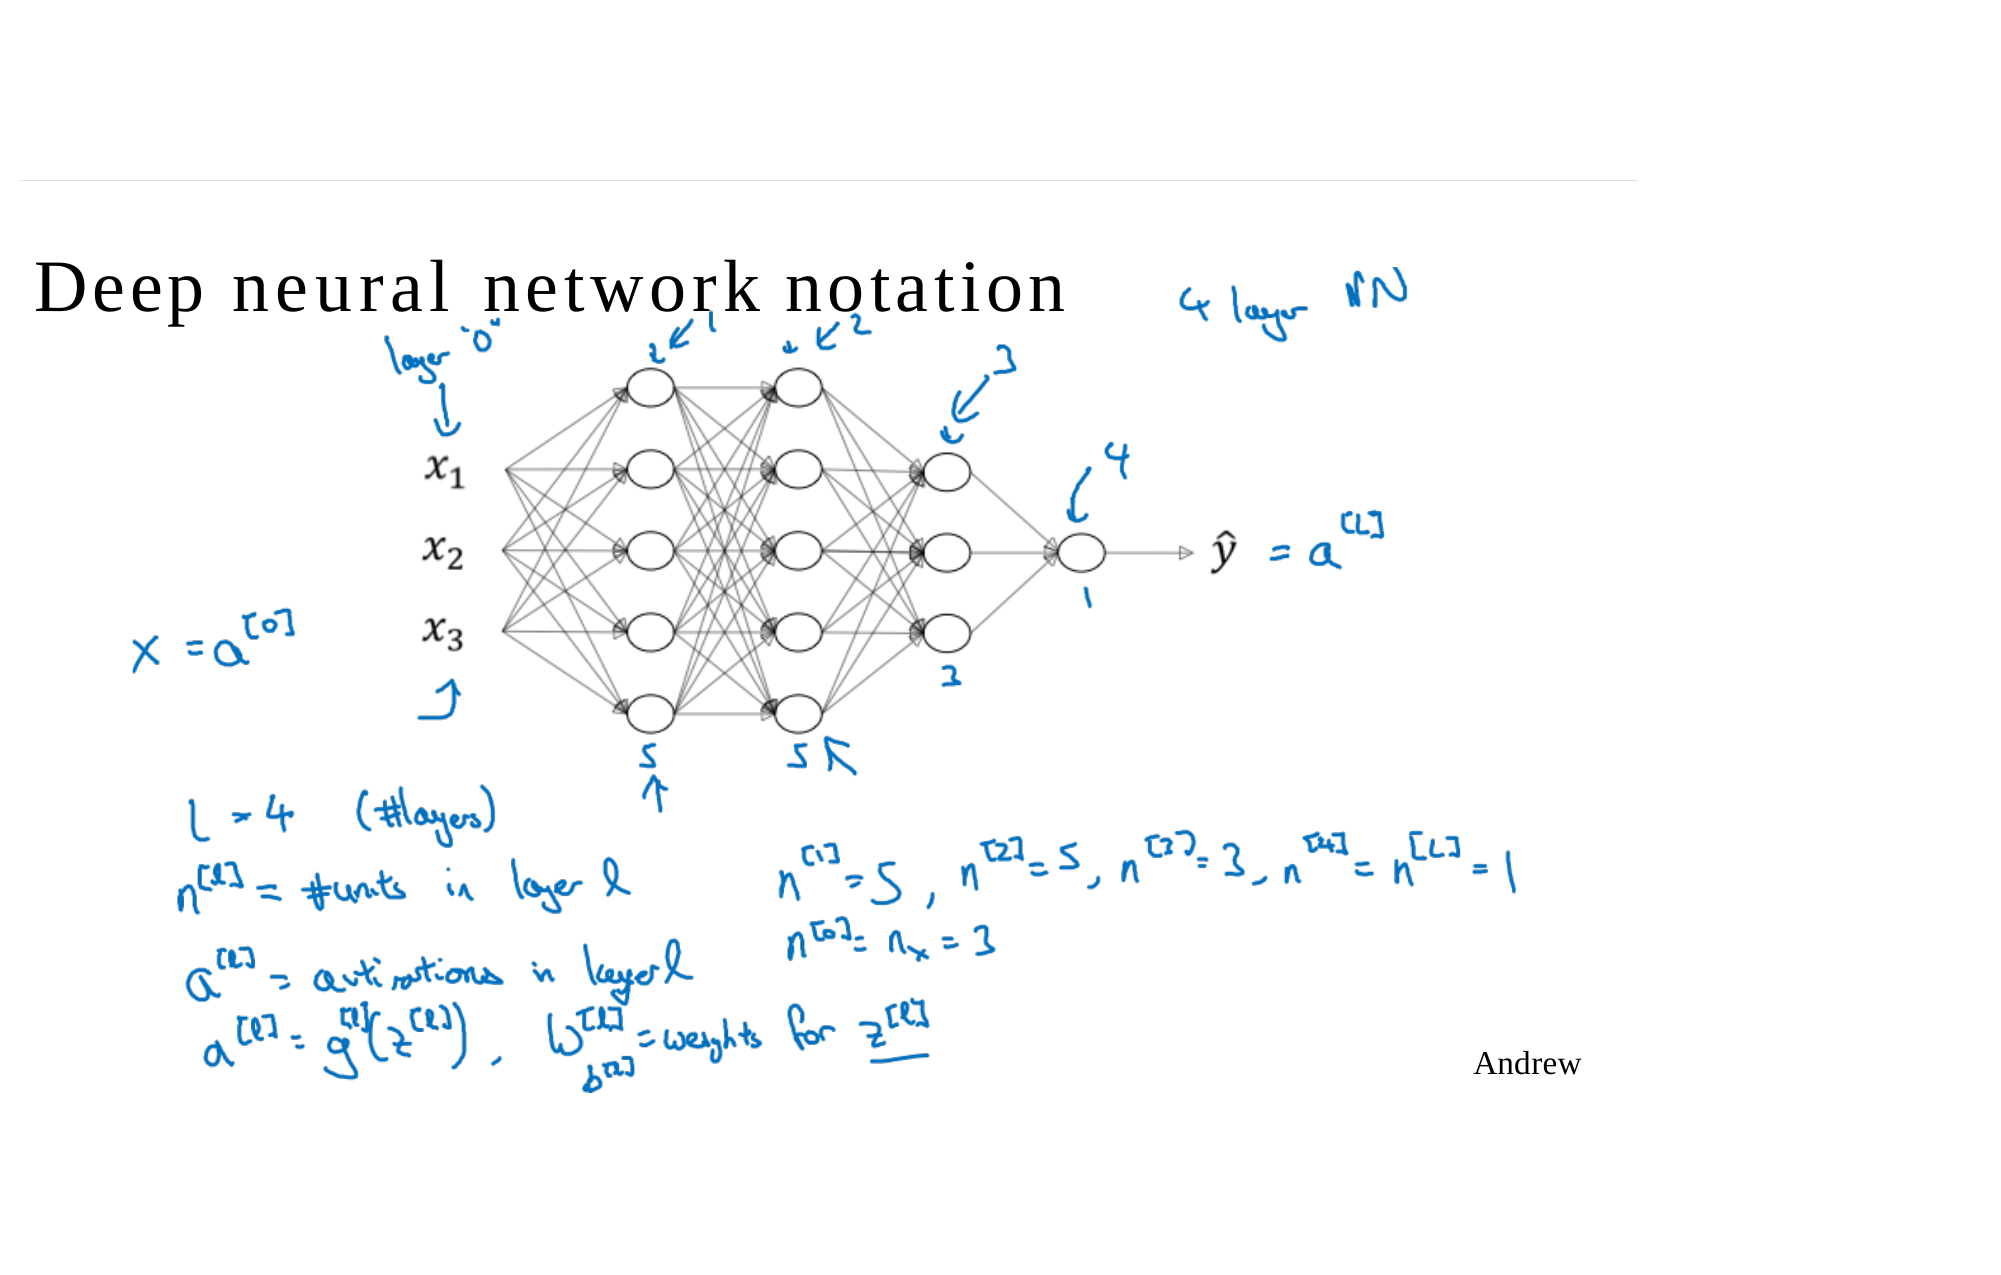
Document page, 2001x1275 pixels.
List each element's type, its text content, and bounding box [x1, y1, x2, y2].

text_box Andrew [1471, 1046, 1585, 1082]
text_box [132, 267, 1516, 1094]
title Deep neural network notation [32, 234, 1073, 451]
